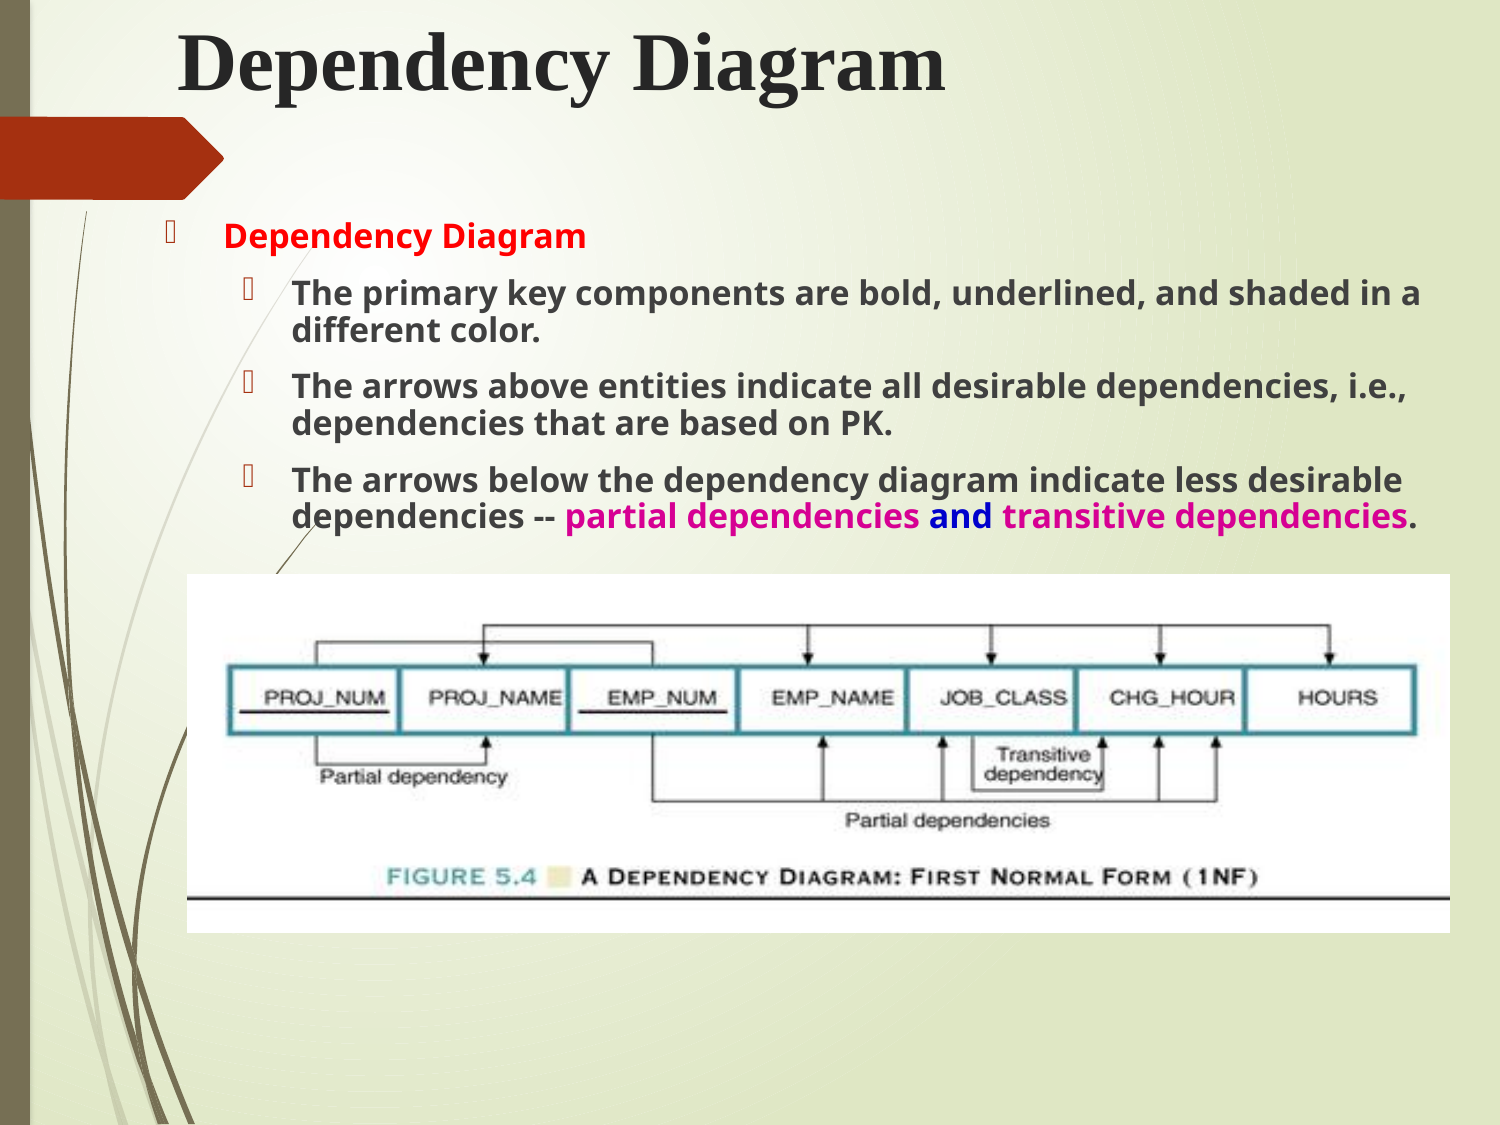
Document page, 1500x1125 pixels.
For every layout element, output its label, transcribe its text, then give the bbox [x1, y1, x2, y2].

picture [187, 574, 1451, 934]
list Dependency Diagram The primary key components are bold, underlined, and shaded in a different color. The arrows above entities indicate all desirable dependencies, i.e., dependencies that are based on PK. The arrows below the dependency diagram indicate less desirable dependencies -- partial dependencies and transitive dependencies. [150, 212, 1463, 549]
title Dependency Diagram [162, 0, 1363, 188]
